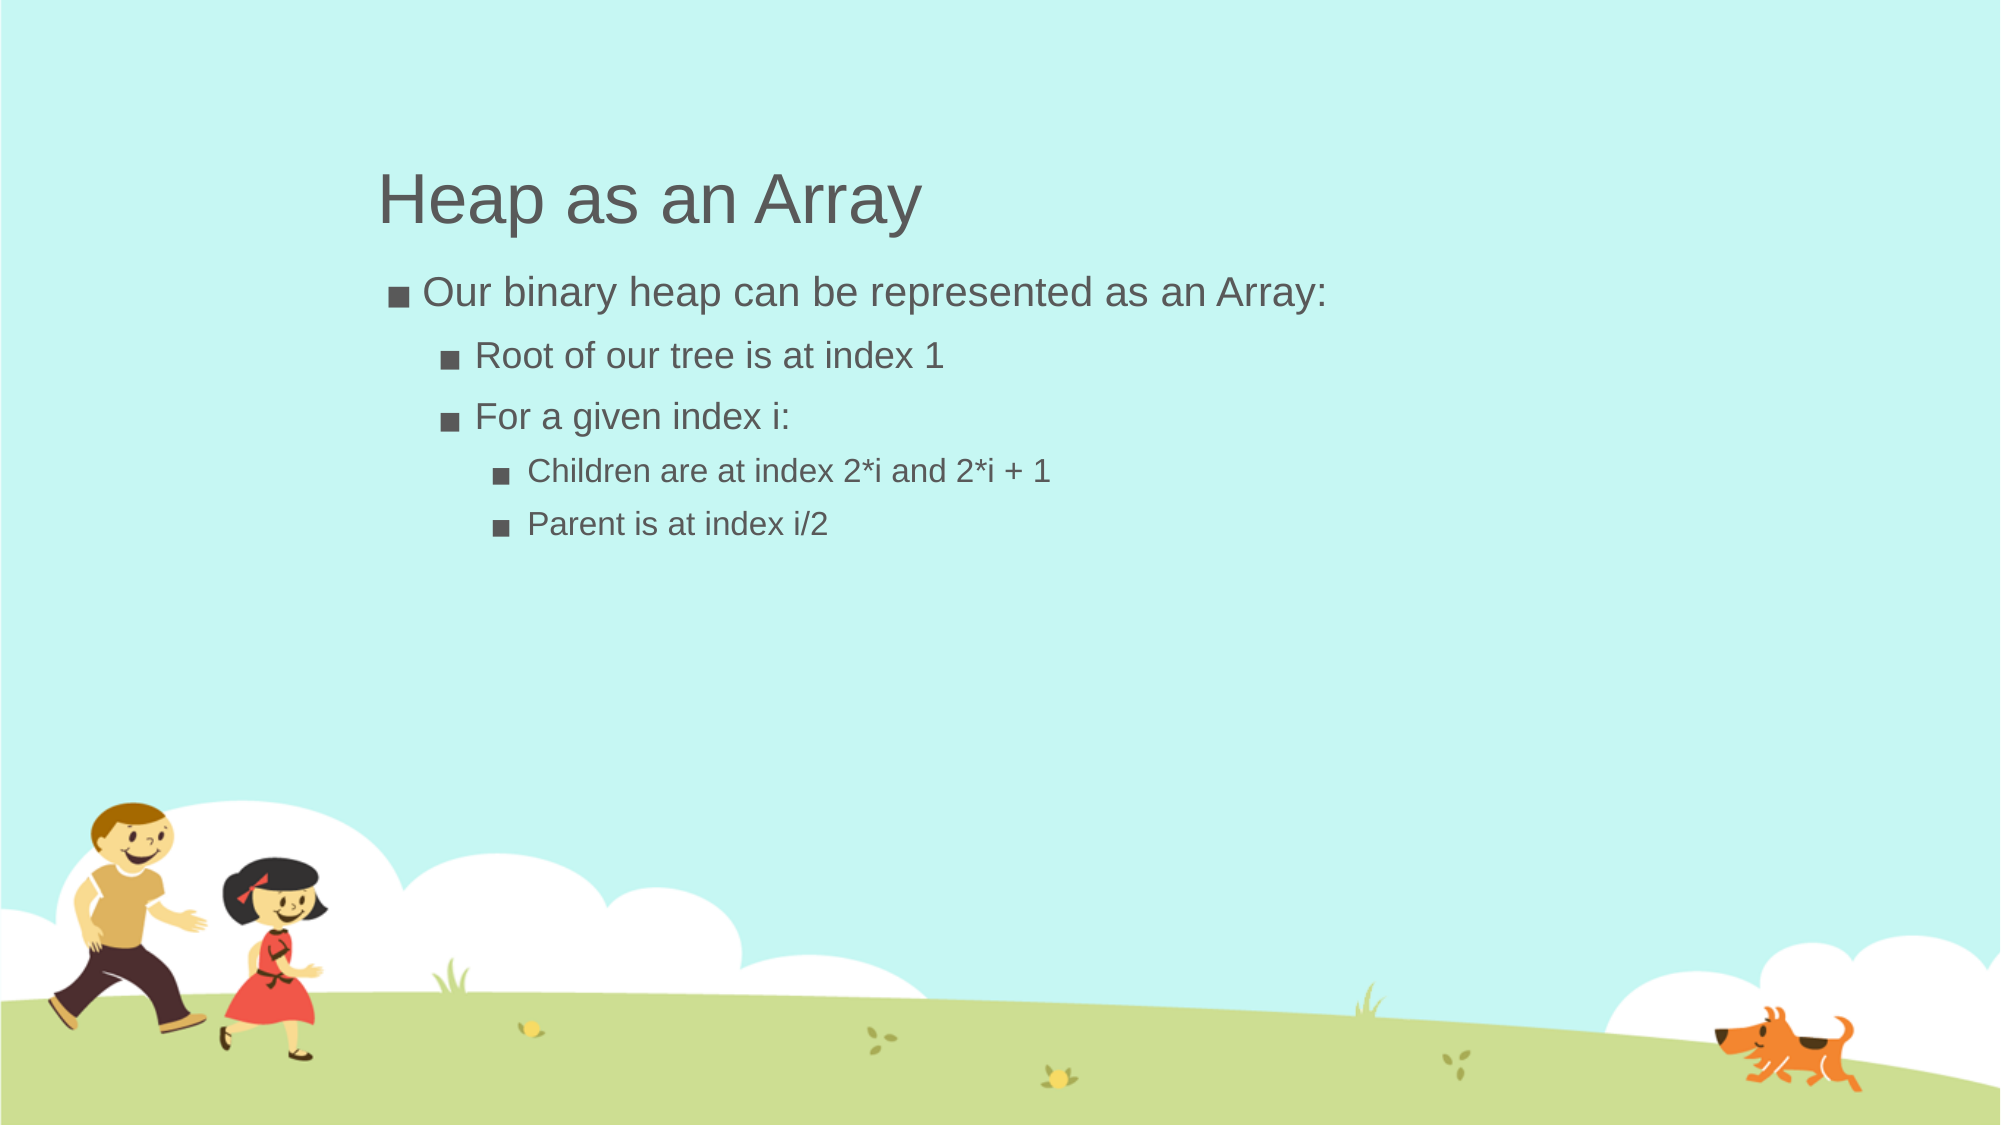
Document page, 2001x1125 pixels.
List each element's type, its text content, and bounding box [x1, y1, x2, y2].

picture [0, 0, 2001, 1125]
title Heap as an Array [362, 50, 1900, 247]
list Our binary heap can be represented as an Array: Root of our tree is at index 1 For a given index i: Children are at index 2*i and 2*i + 1 Parent is at index i/2 [362, 262, 1900, 938]
